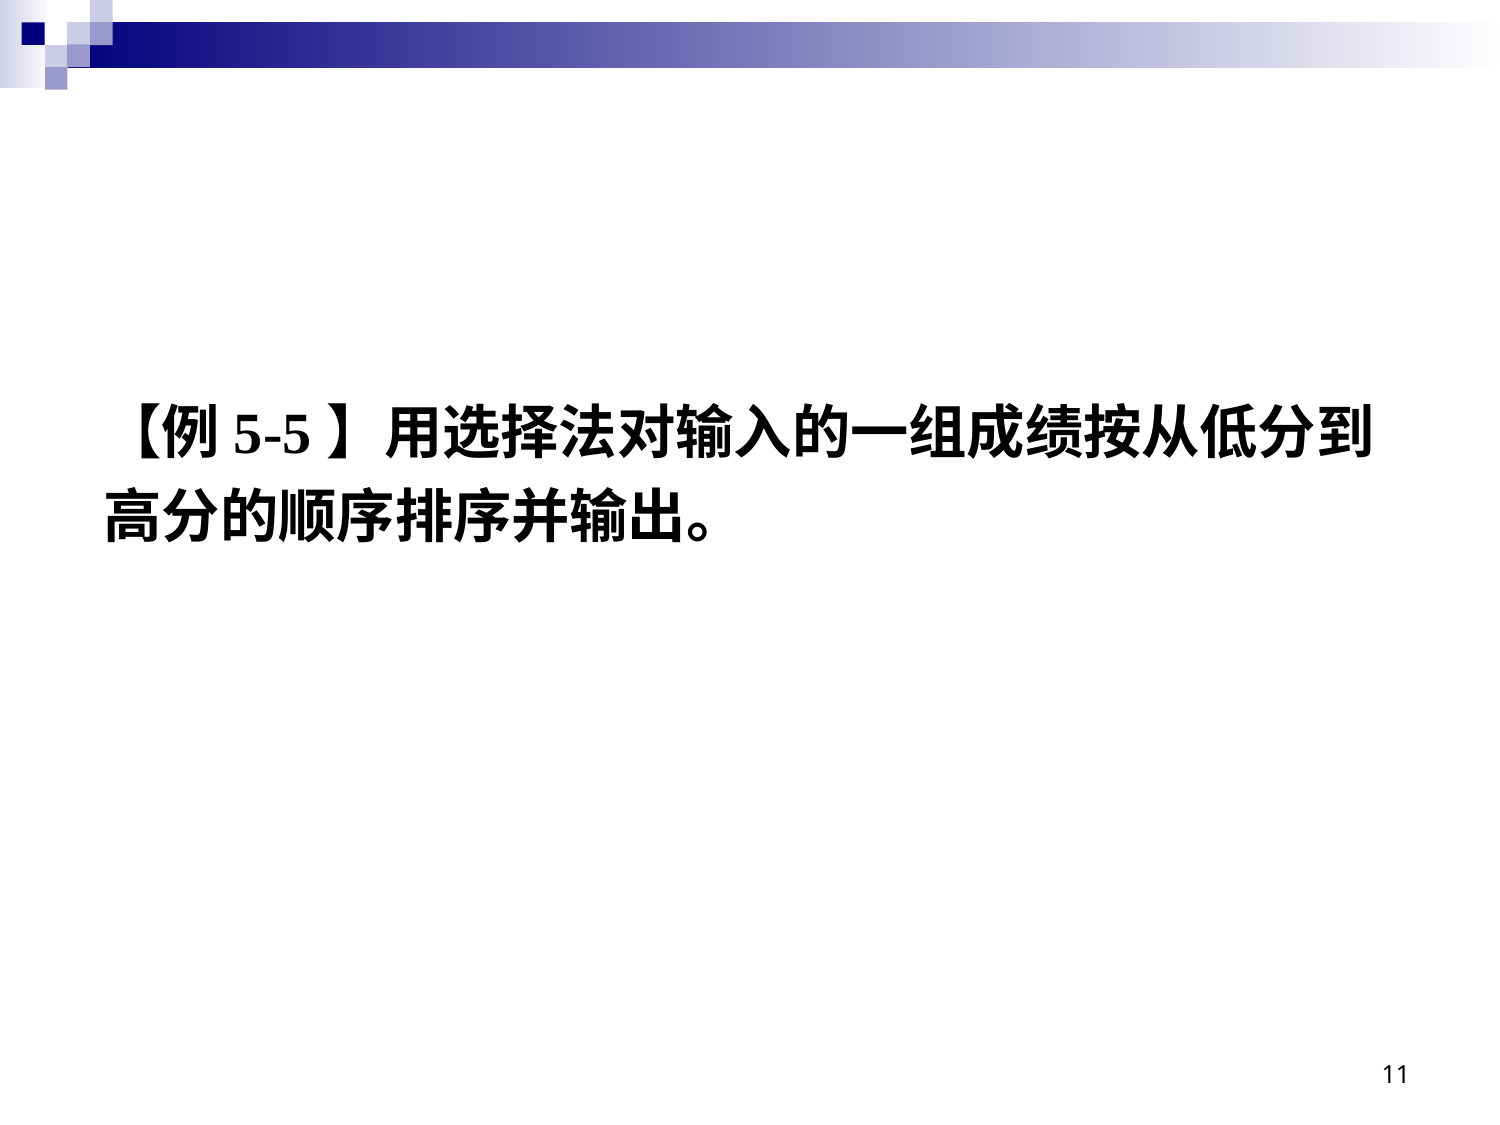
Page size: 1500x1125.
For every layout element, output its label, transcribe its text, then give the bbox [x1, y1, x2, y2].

text_box 【例5-5】用选择法对输入的一组成绩按从低分到高分的顺序排序并输出。 [88, 373, 1424, 587]
text_box 11 [1074, 1024, 1425, 1100]
